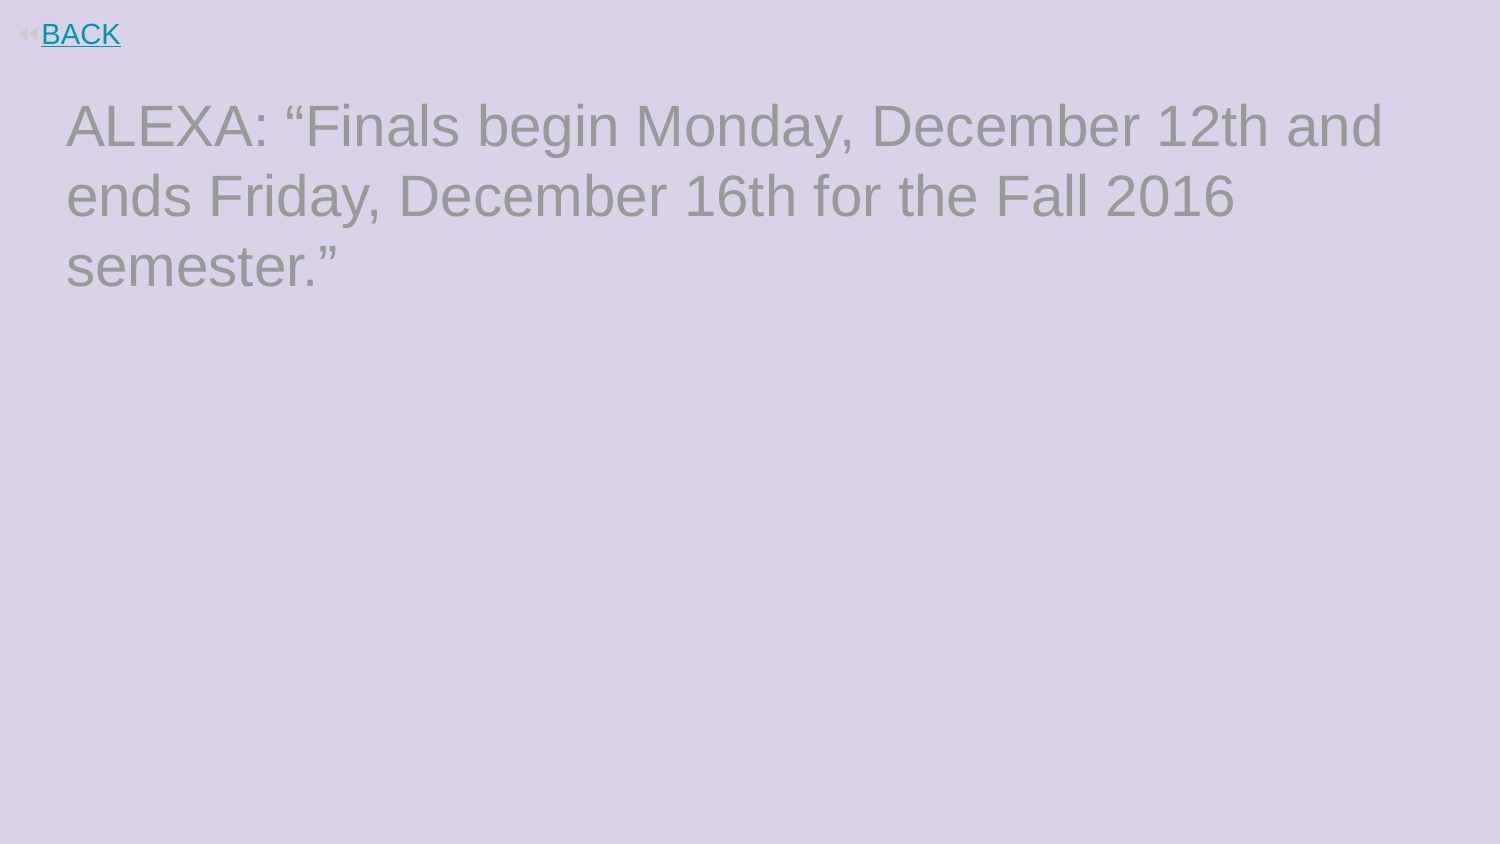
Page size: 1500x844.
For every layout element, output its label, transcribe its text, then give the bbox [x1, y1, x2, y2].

text_box ⏪BACK [0, 0, 156, 51]
title ALEXA: “Finals begin Monday, December 12th and ends Friday, December 16th for the Fall 2016 semester.” [51, 72, 1449, 332]
